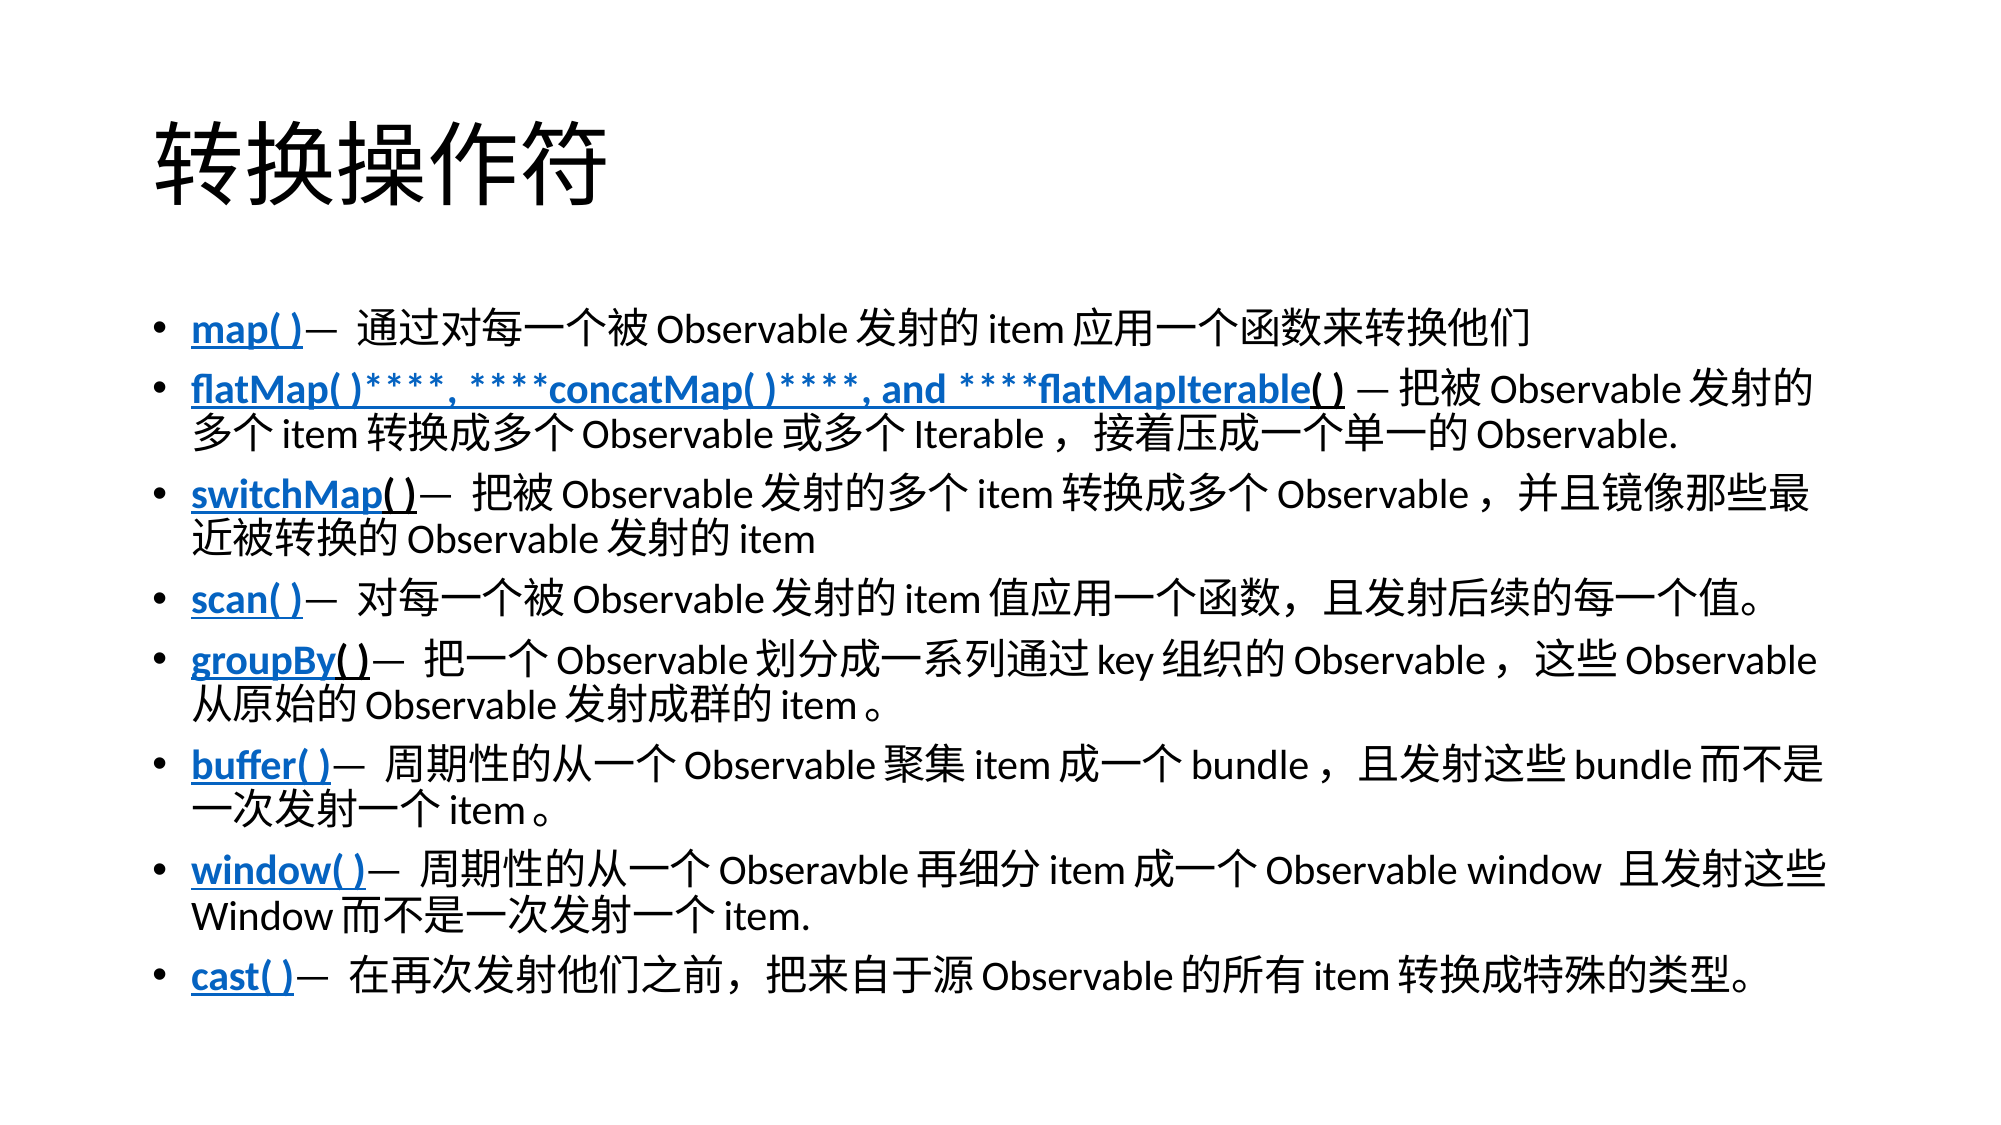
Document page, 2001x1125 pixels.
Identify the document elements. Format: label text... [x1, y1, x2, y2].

list map( )— 通过对每一个被Observable发射的item应用一个函数来转换他们 flatMap( )****, ****concatMap( )****, and ****flatMapIterable( ) —把被Observable发射的多个item转换成多个Observable或多个Iterable，接着压成一个单一的Observable. switchMap( )— 把被Observable发射的多个item转换成多个Observable，并且镜像那些最近被转换的Observable发射的item scan( )— 对每一个被Observable发射的item值应用一个函数，且发射后续的每一个值。 groupBy( )— 把一个Observable划分成一系列通过key组织的Observable，这些Observable从原始的Observable发射成群的item。 buffer( )— 周期性的从一个Observable聚集item成一个bundle，且发射这些bundle而不是一次发射一个item。 window( )— 周期性的从一个Obseravble再细分item成一个Observable window 且发射这些Window而不是一次发射一个item. cast( )— 在再次发射他们之前，把来自于源Observable的所有item转换成特殊的类型。 [137, 299, 1863, 1014]
title 转换操作符 [137, 59, 1863, 278]
